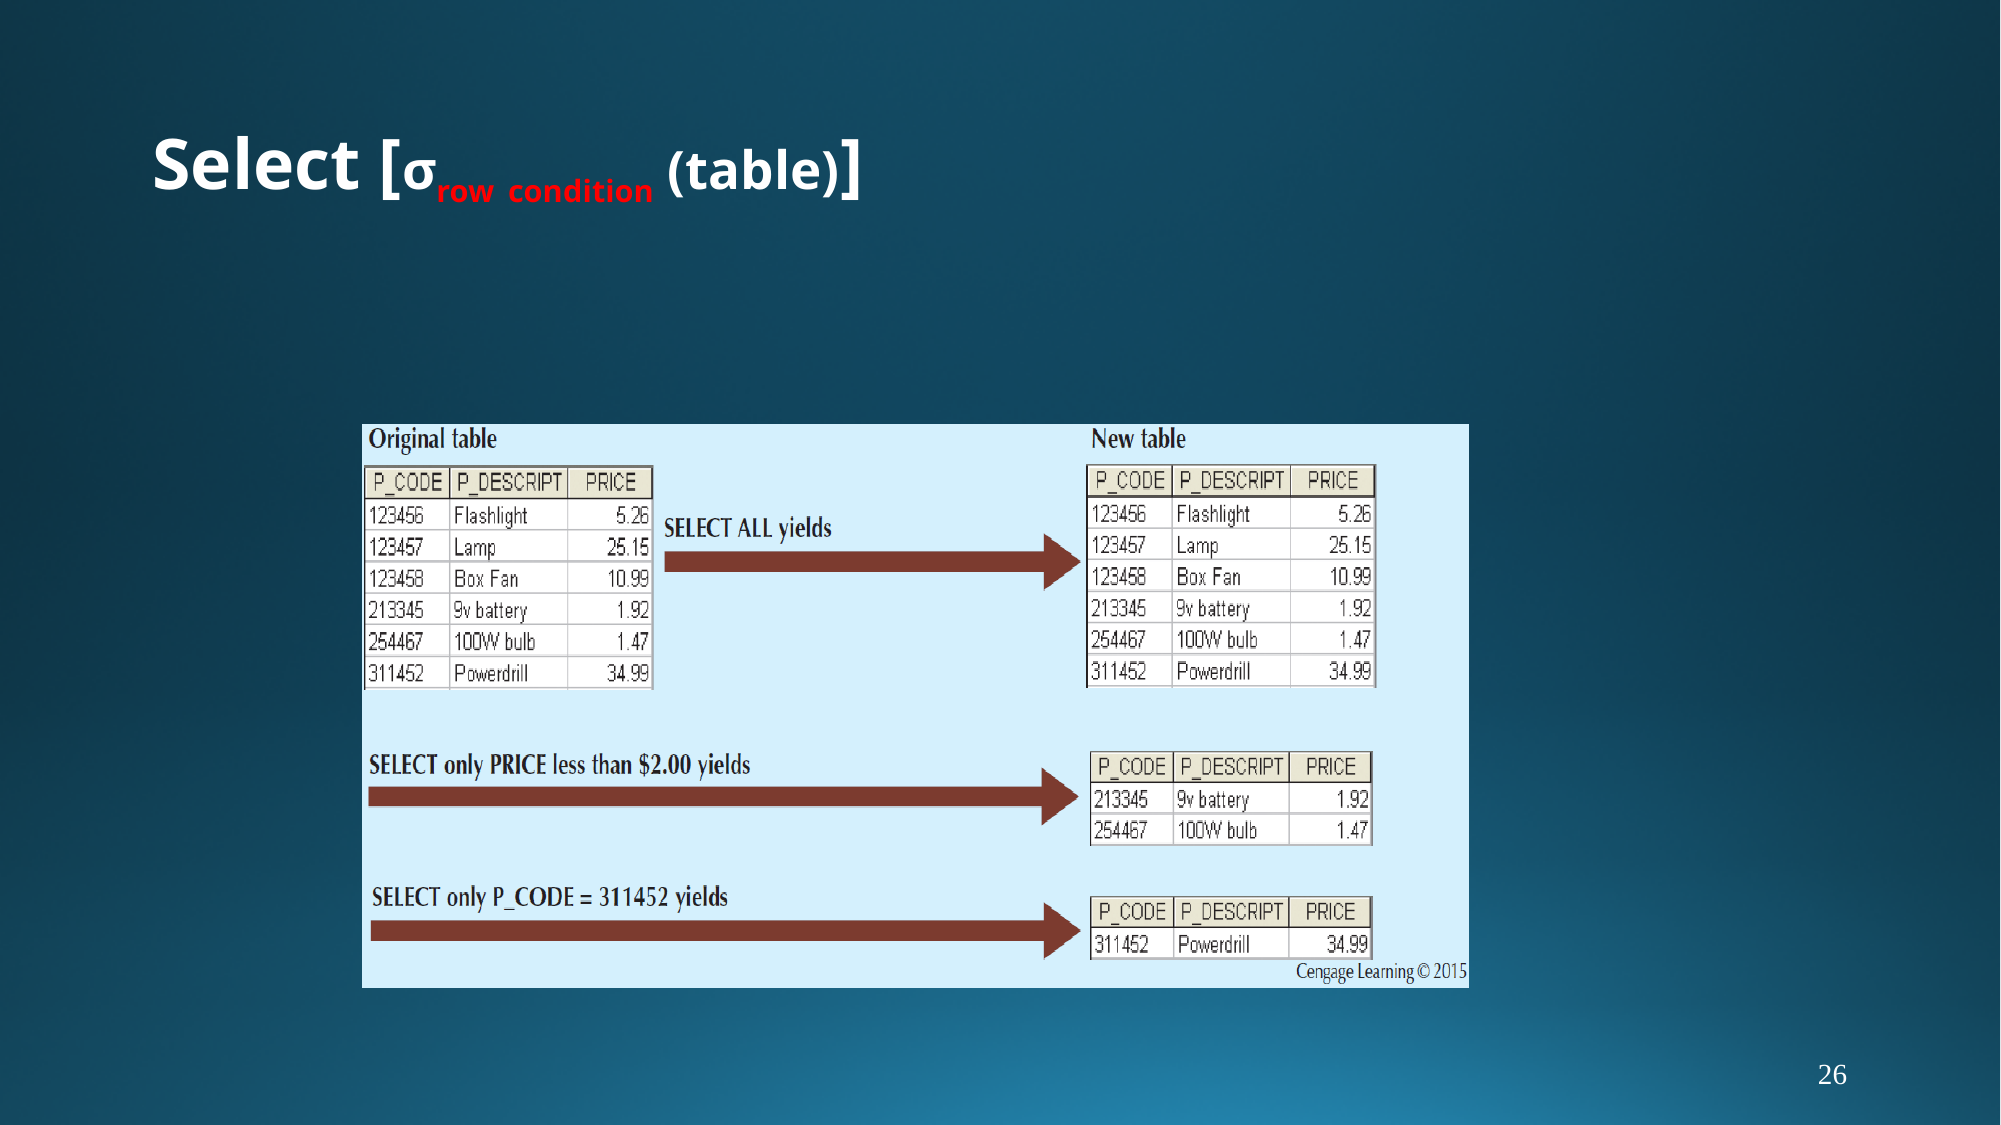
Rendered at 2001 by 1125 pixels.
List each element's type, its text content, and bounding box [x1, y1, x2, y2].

slide_number 26 [1412, 1042, 1863, 1103]
title Select [σrow condition (table)] [137, 59, 1863, 278]
picture [0, 0, 2001, 1125]
